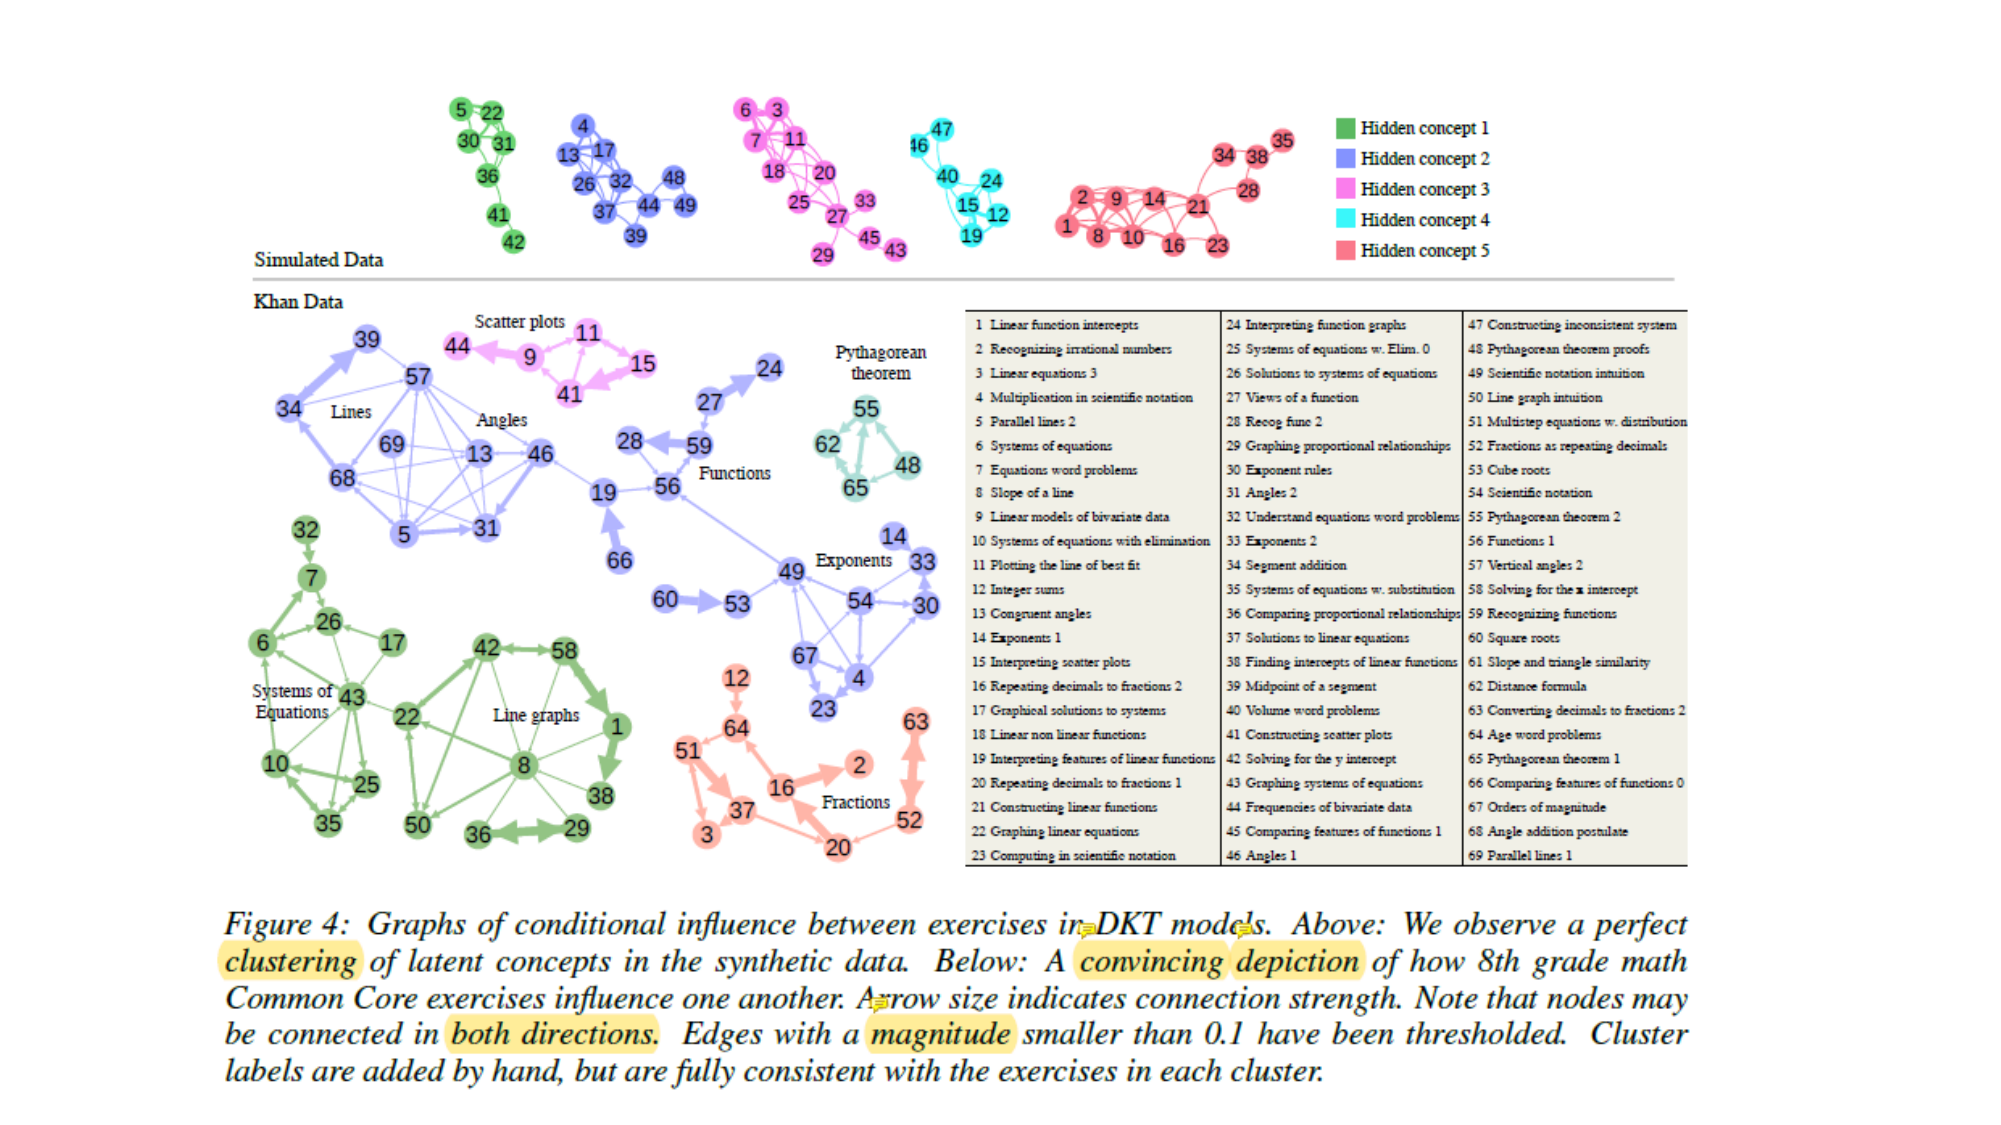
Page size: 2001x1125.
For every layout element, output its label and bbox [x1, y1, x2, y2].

picture [137, 0, 1775, 1125]
